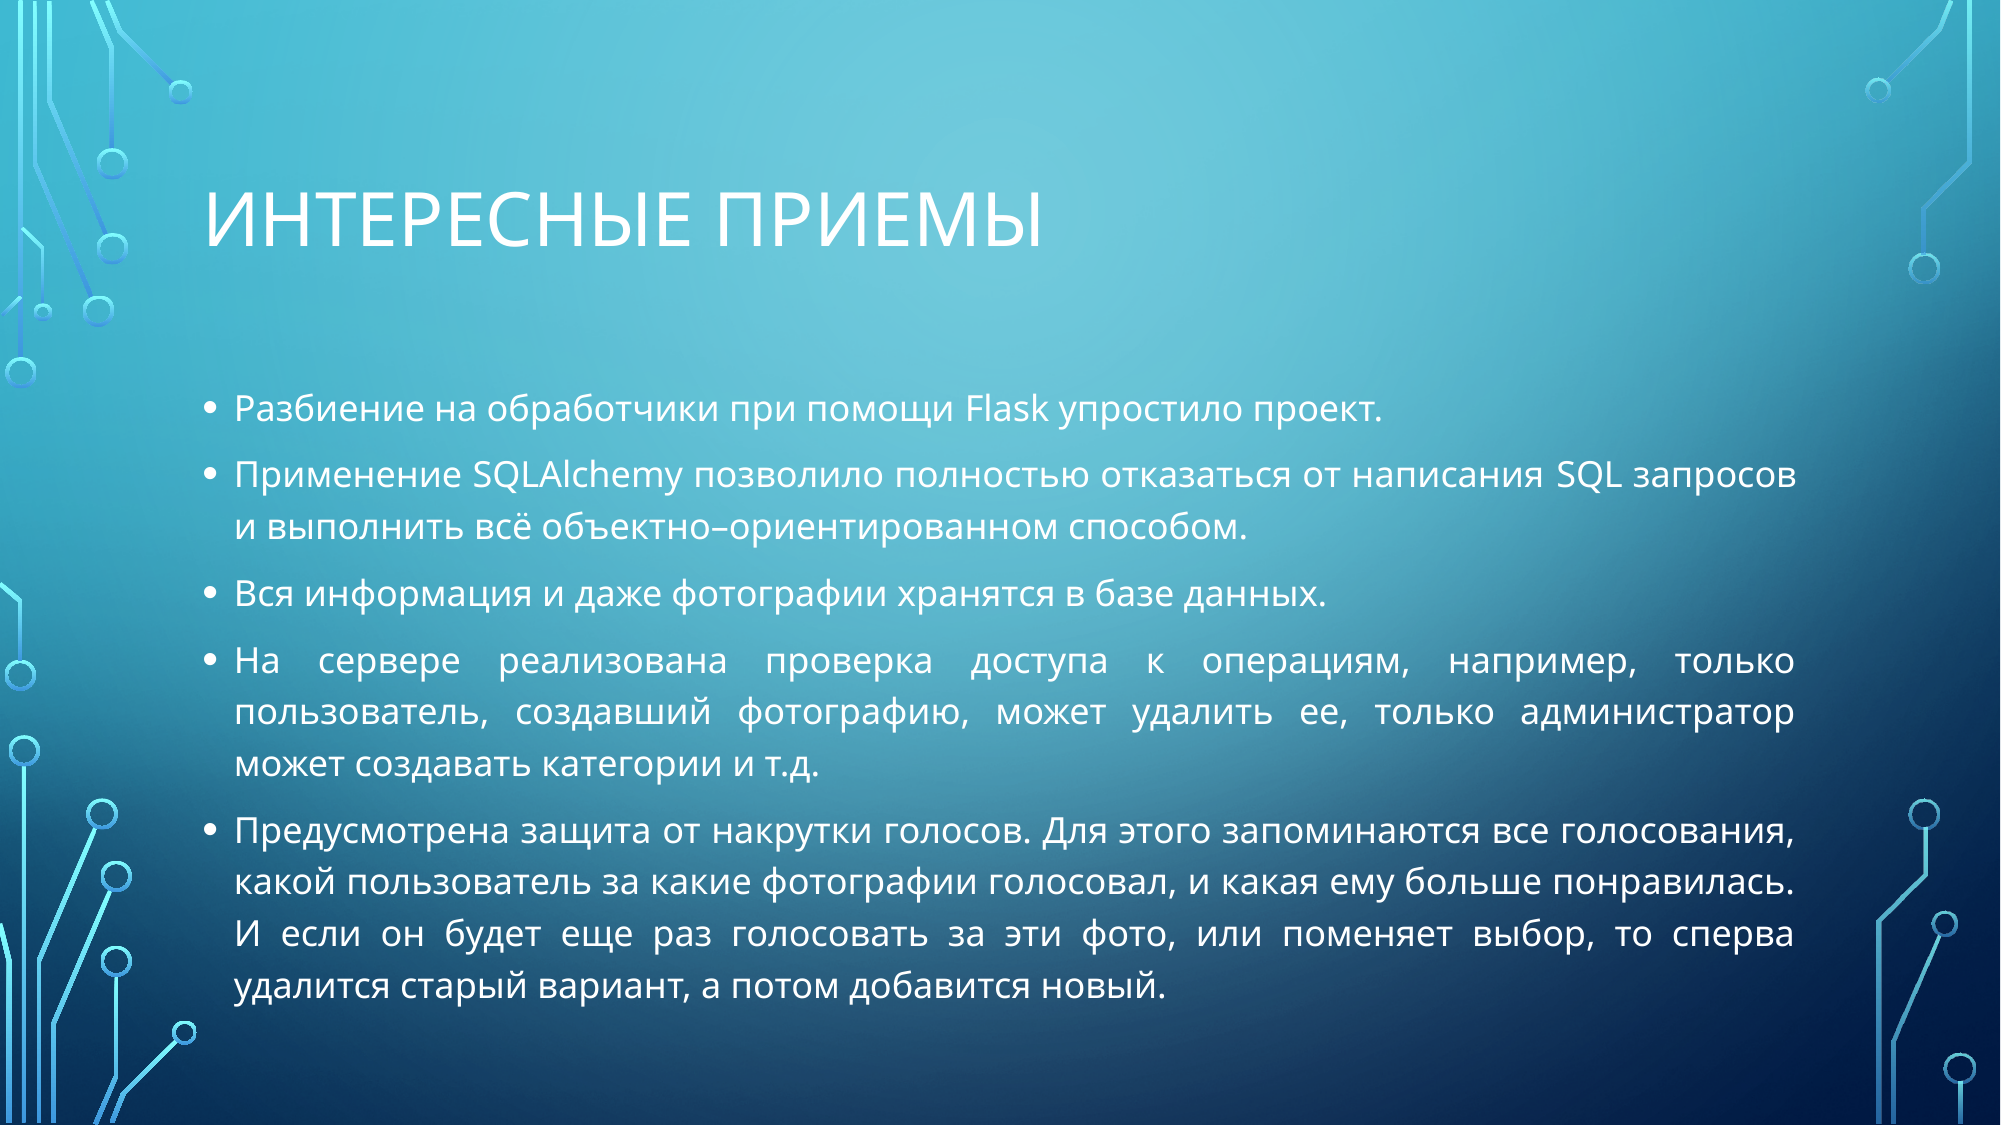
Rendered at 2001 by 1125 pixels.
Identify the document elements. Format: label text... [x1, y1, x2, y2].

list Разбиение на обработчики при помощи Flask упростило проект. Применение SQLAlchemy позволило полностью отказаться от написания SQL запросов и выполнить всё объектно–ориентированном способом. Вся информация и даже фотографии хранятся в базе данных. На сервере реализована проверка доступа к операциям, например, только пользователь, создавший фотографию, может удалить ее, только администратор может создавать категории и т.д. Предусмотрена защита от накрутки голосов. Для этого запоминаются все голосования, какой пользователь за какие фотографии голосовал, и какая ему больше понравилась. И если он будет еще раз голосовать за эти фото, или поменяет выбор, то сперва удалится старый вариант, а потом добавится новый. [187, 369, 1813, 1024]
title Интересные приемы [187, 101, 1813, 344]
